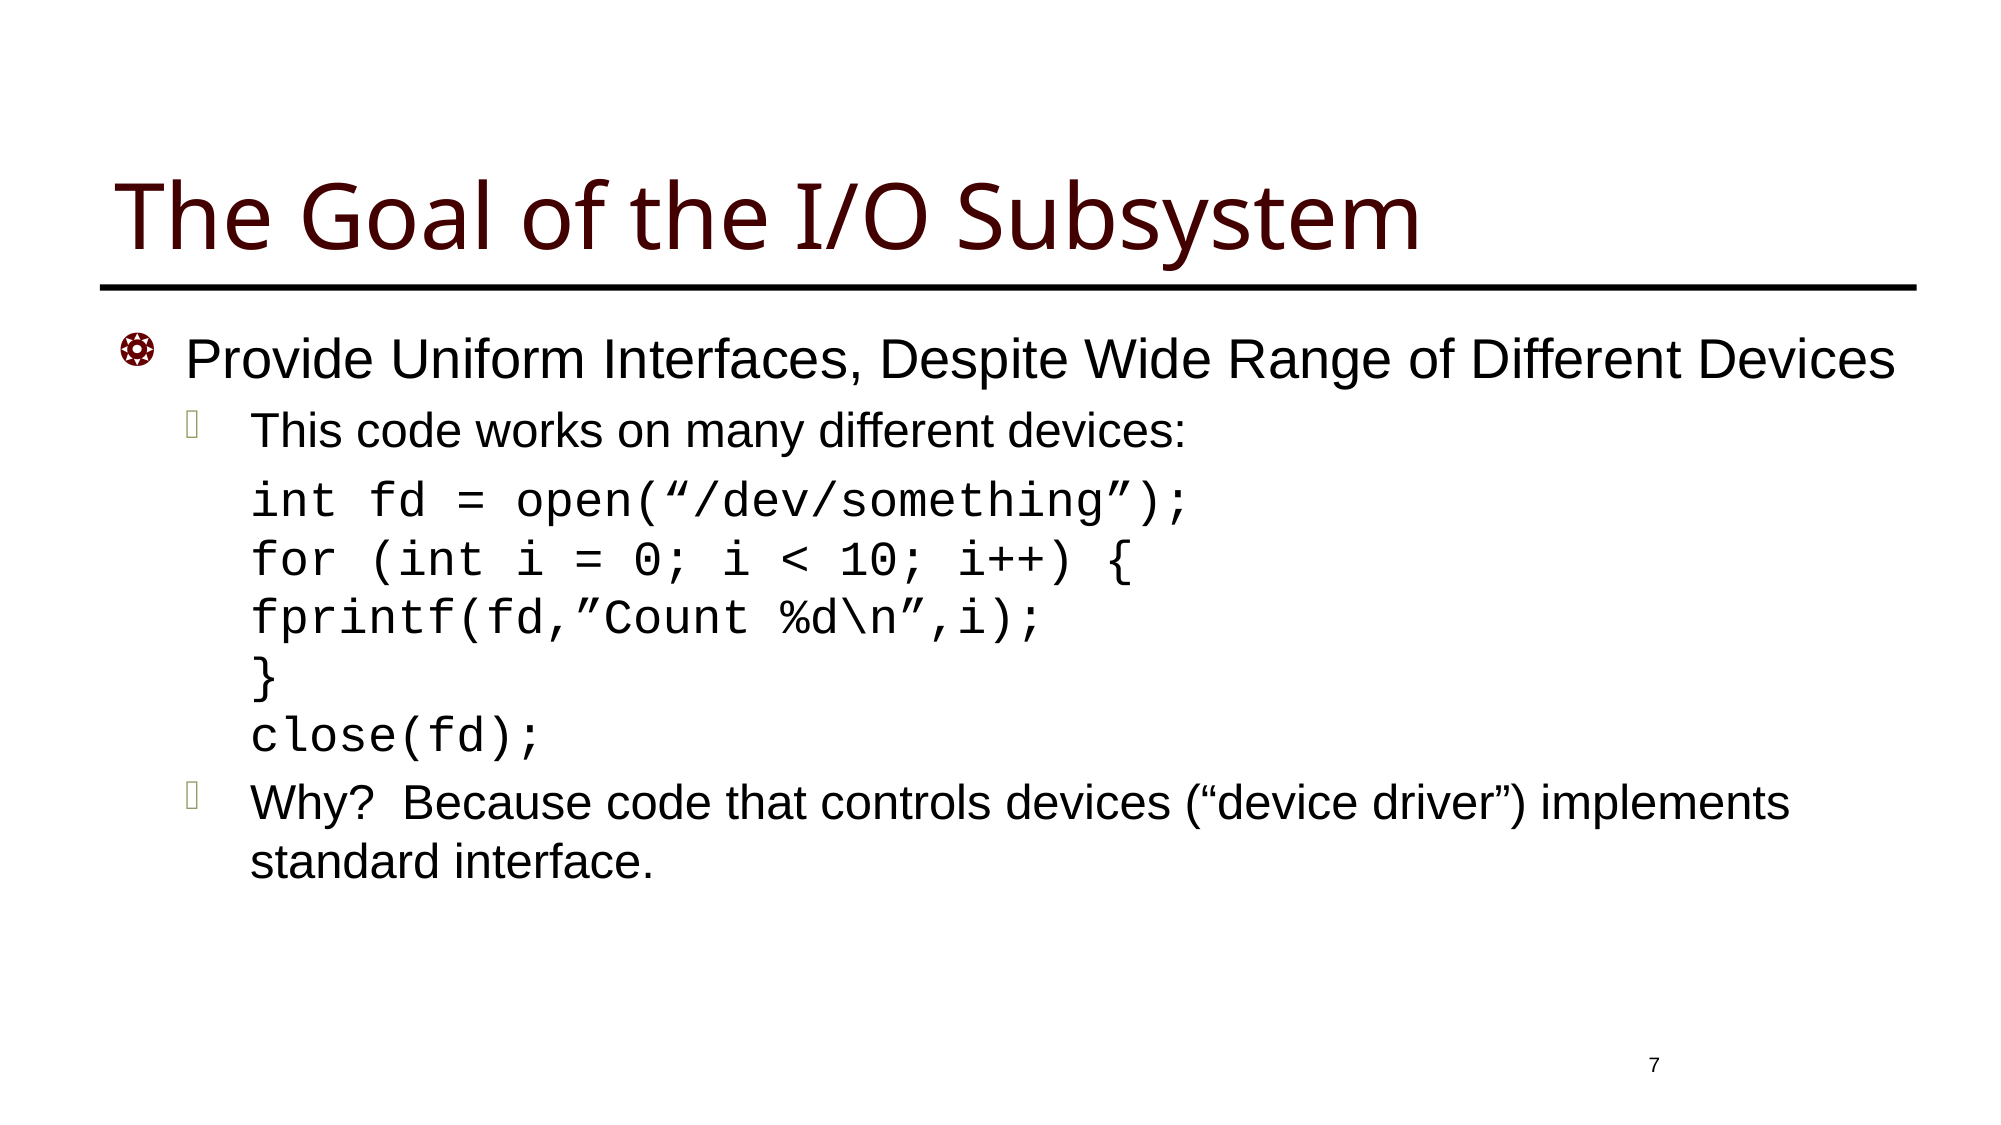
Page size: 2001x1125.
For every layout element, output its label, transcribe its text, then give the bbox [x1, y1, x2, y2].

slide_number 7 [1362, 1043, 1676, 1120]
list Provide Uniform Interfaces, Despite Wide Range of Different Devices This code works on many different devices: int fd = open(“/dev/something”); for (int i = 0; i < 10; i++) { fprintf(fd,”Count %d\n”,i); } close(fd); Why? Because code that controls devices (“device driver”) implements standard interface. [99, 314, 1917, 1032]
title The Goal of the I/O Subsystem [99, 87, 1901, 276]
